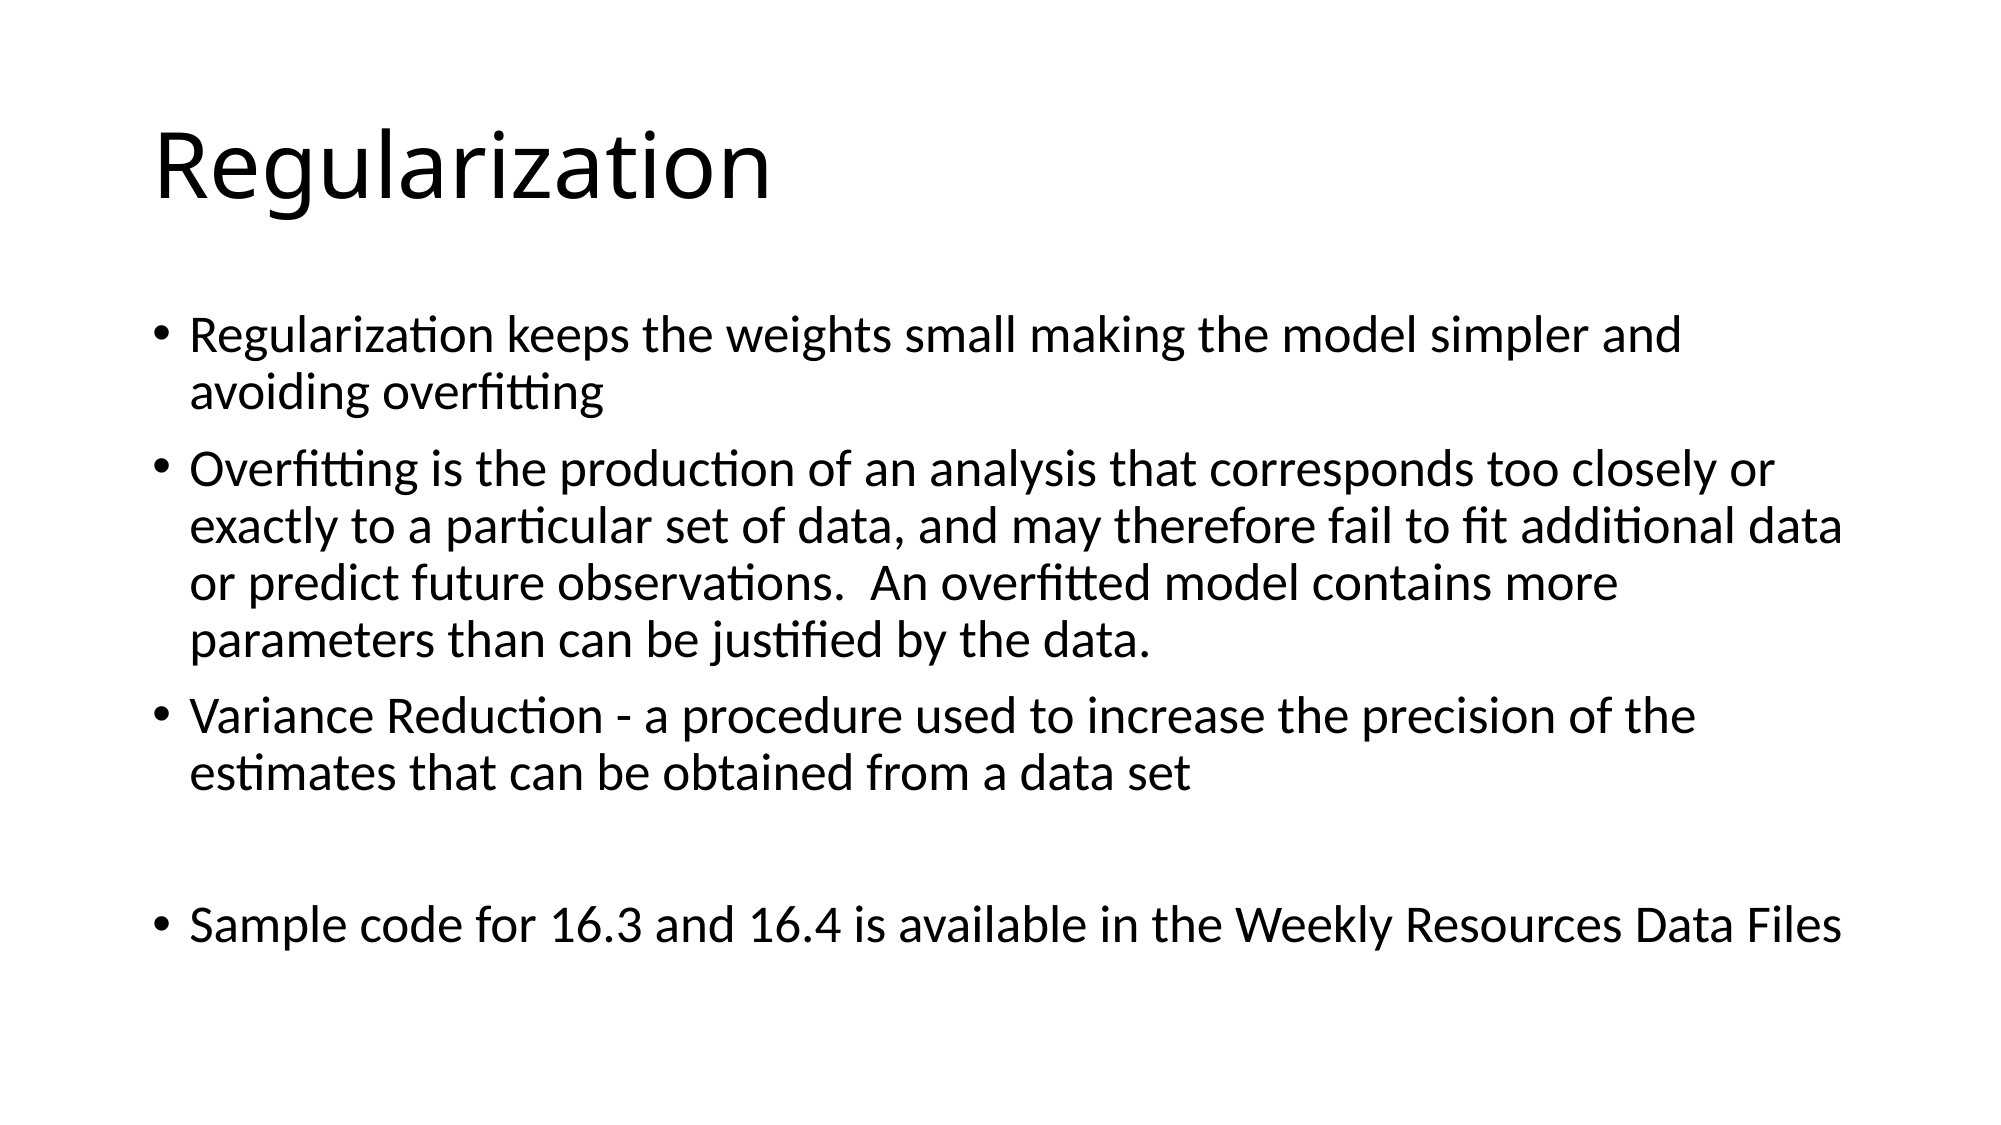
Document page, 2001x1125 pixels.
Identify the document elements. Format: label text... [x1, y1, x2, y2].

title Regularization [137, 59, 1863, 278]
list Regularization keeps the weights small making the model simpler and avoiding overfitting Overfitting is the production of an analysis that corresponds too closely or exactly to a particular set of data, and may therefore fail to fit additional data or predict future observations. An overfitted model contains more parameters than can be justified by the data. Variance Reduction - a procedure used to increase the precision of the estimates that can be obtained from a data set Sample code for 16.3 and 16.4 is available in the Weekly Resources Data Files [137, 299, 1863, 1014]
